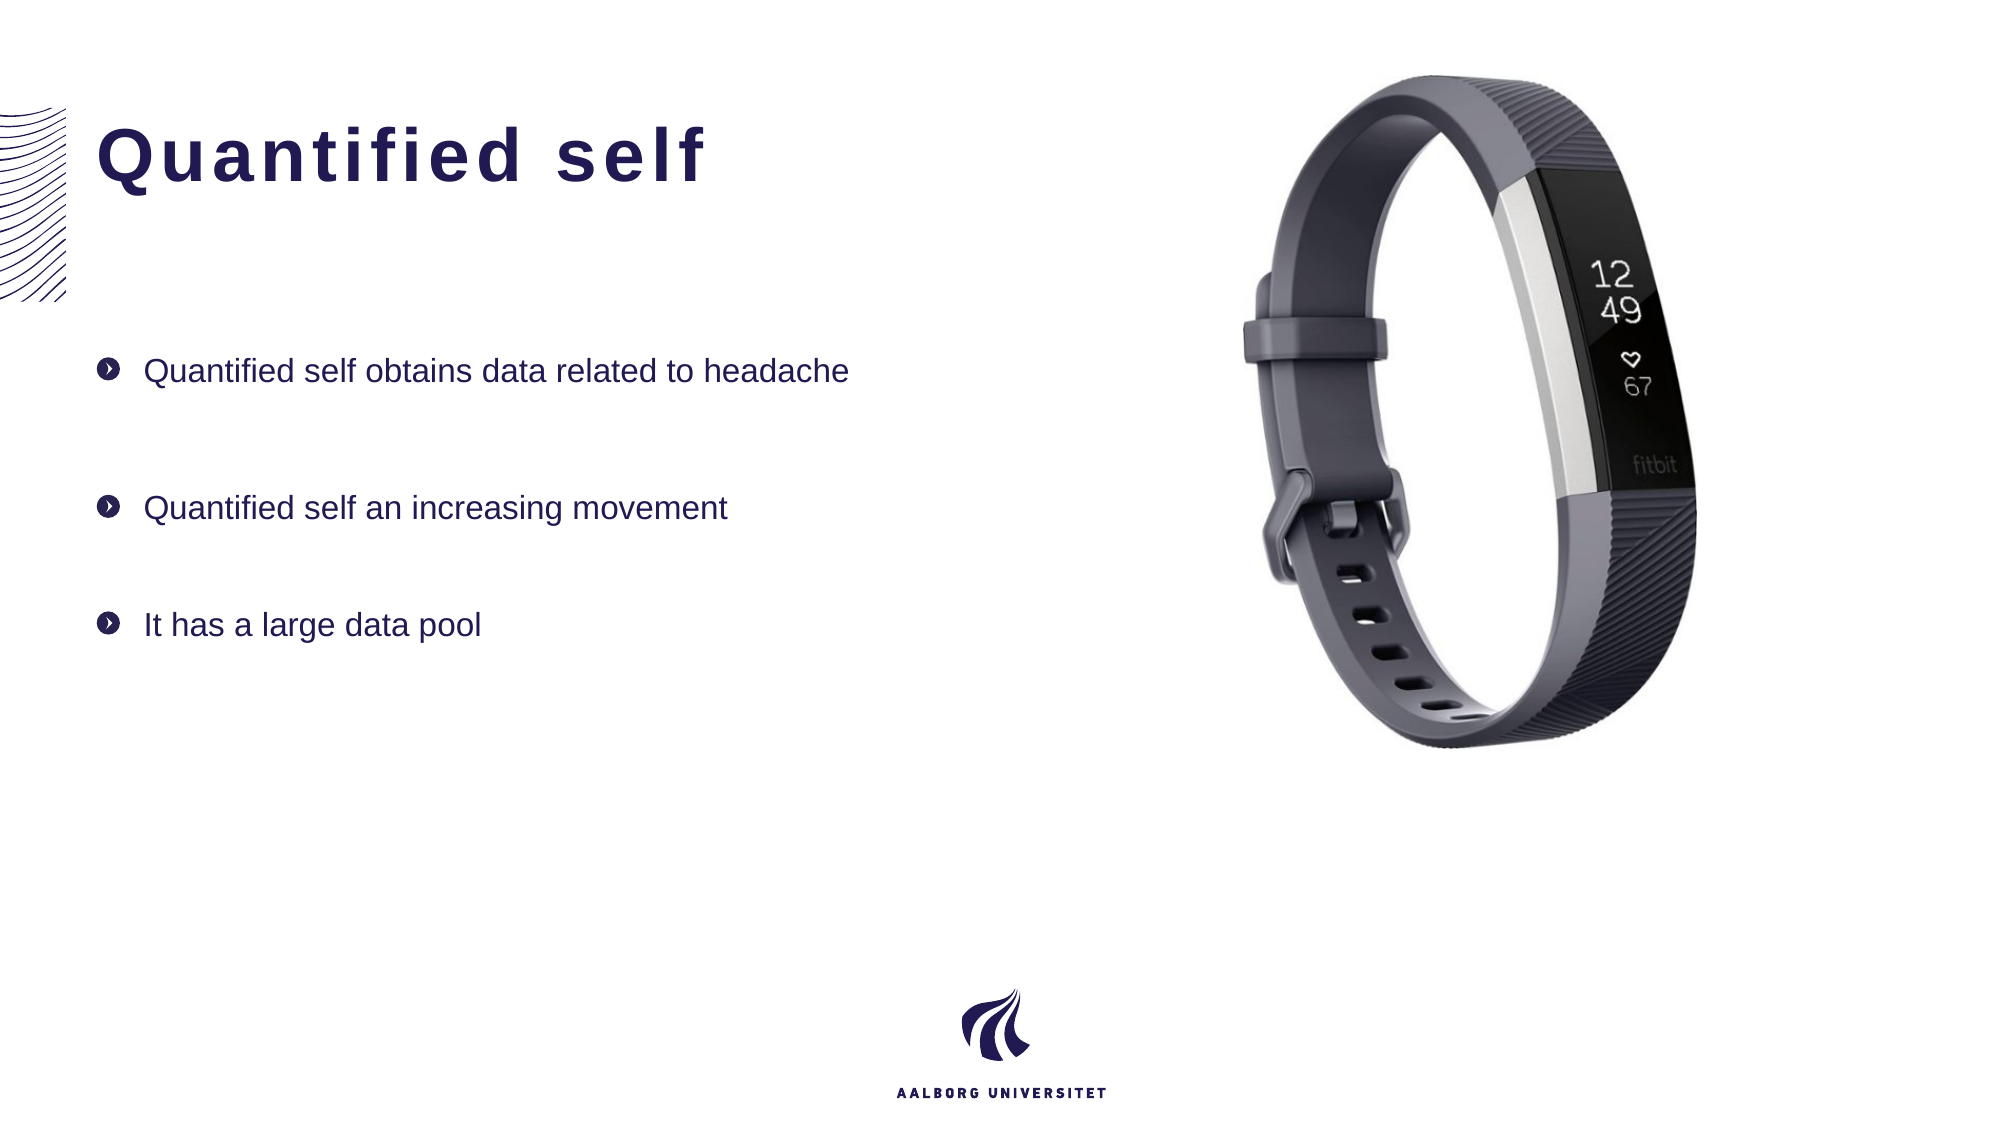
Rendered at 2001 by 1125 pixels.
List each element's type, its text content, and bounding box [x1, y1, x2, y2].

picture [1243, 75, 1697, 749]
title Quantified self [96, 75, 1243, 303]
list Quantified self obtains data related to headache Quantified self an increasing movement It has a large data pool [96, 333, 1697, 844]
